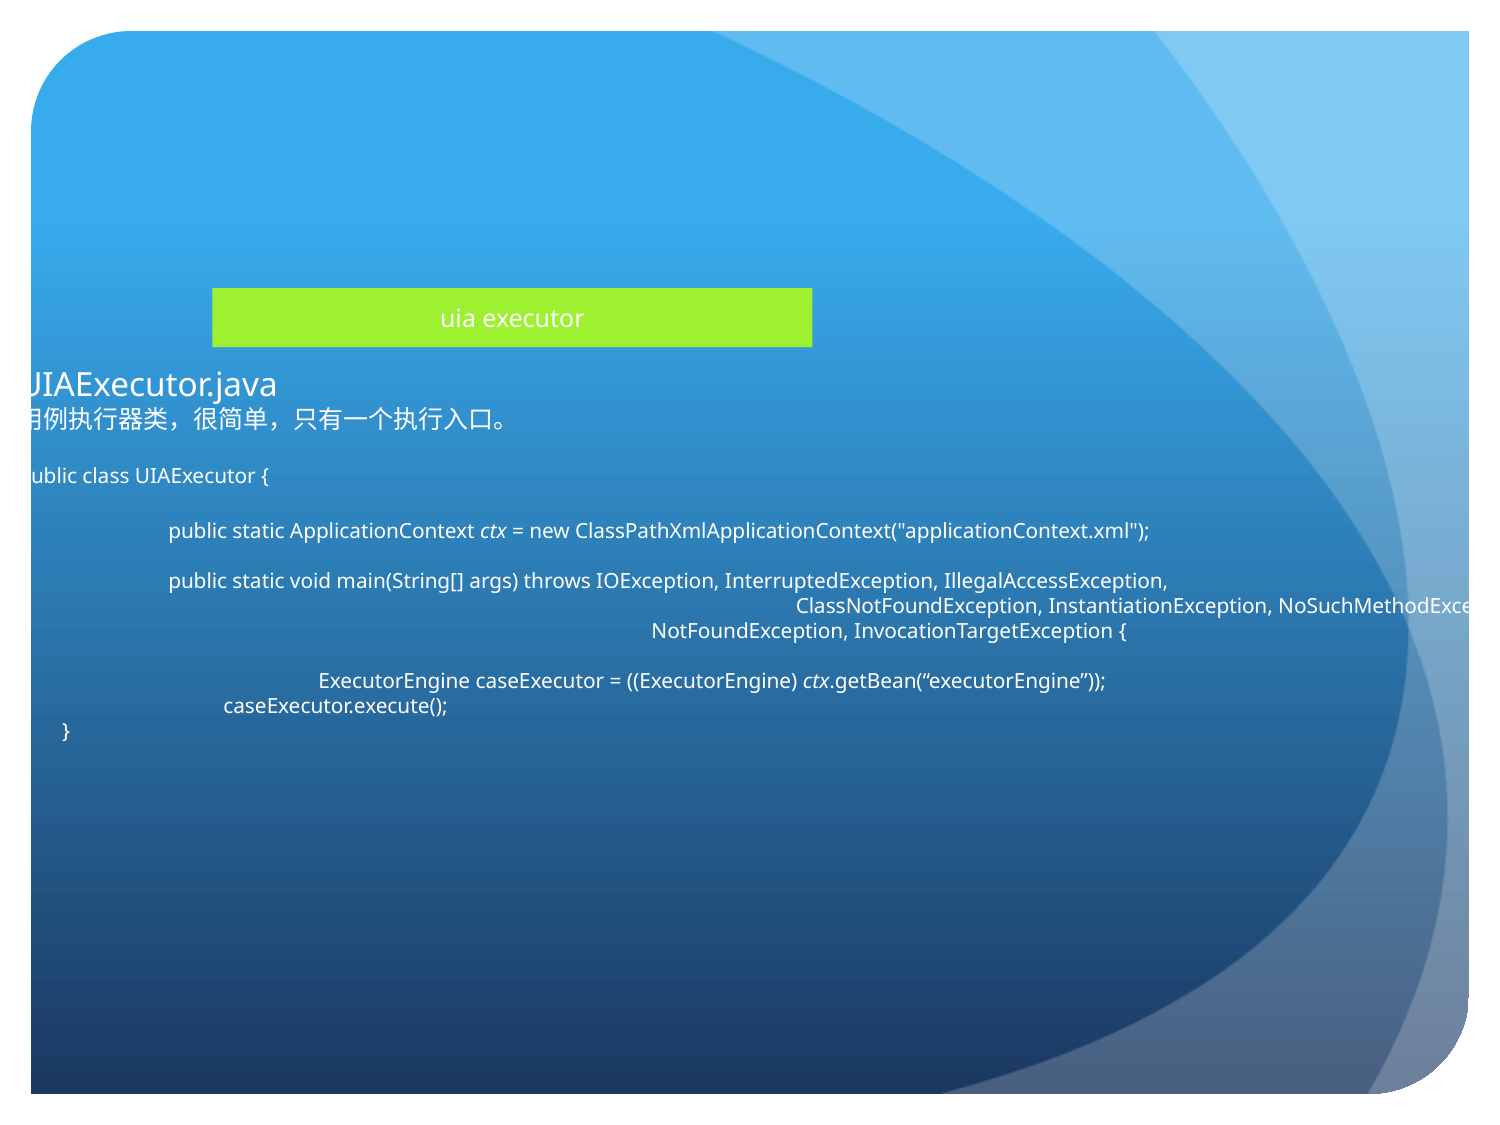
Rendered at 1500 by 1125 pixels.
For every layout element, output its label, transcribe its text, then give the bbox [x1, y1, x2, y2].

picture [24, 30, 1473, 355]
text_box uia executor [212, 287, 813, 348]
text_box UIAExecutor.java 用例执行器类，很简单，只有一个执行入口。 public class UIAExecutor { public static ApplicationContext ctx = new ClassPathXmlApplicationContext("applicationContext.xml"); public static void main(String[] args) throws IOException, InterruptedException, IllegalAccessException, ClassNotFoundException, InstantiationException, NoSuchMethodException, NotFoundException, InvocationTargetException { ExecutorEngine caseExecutor = ((ExecutorEngine) ctx.getBean(“executorEngine”)); caseExecutor.execute(); } } [3, 355, 1500, 805]
picture [24, 805, 1473, 1094]
